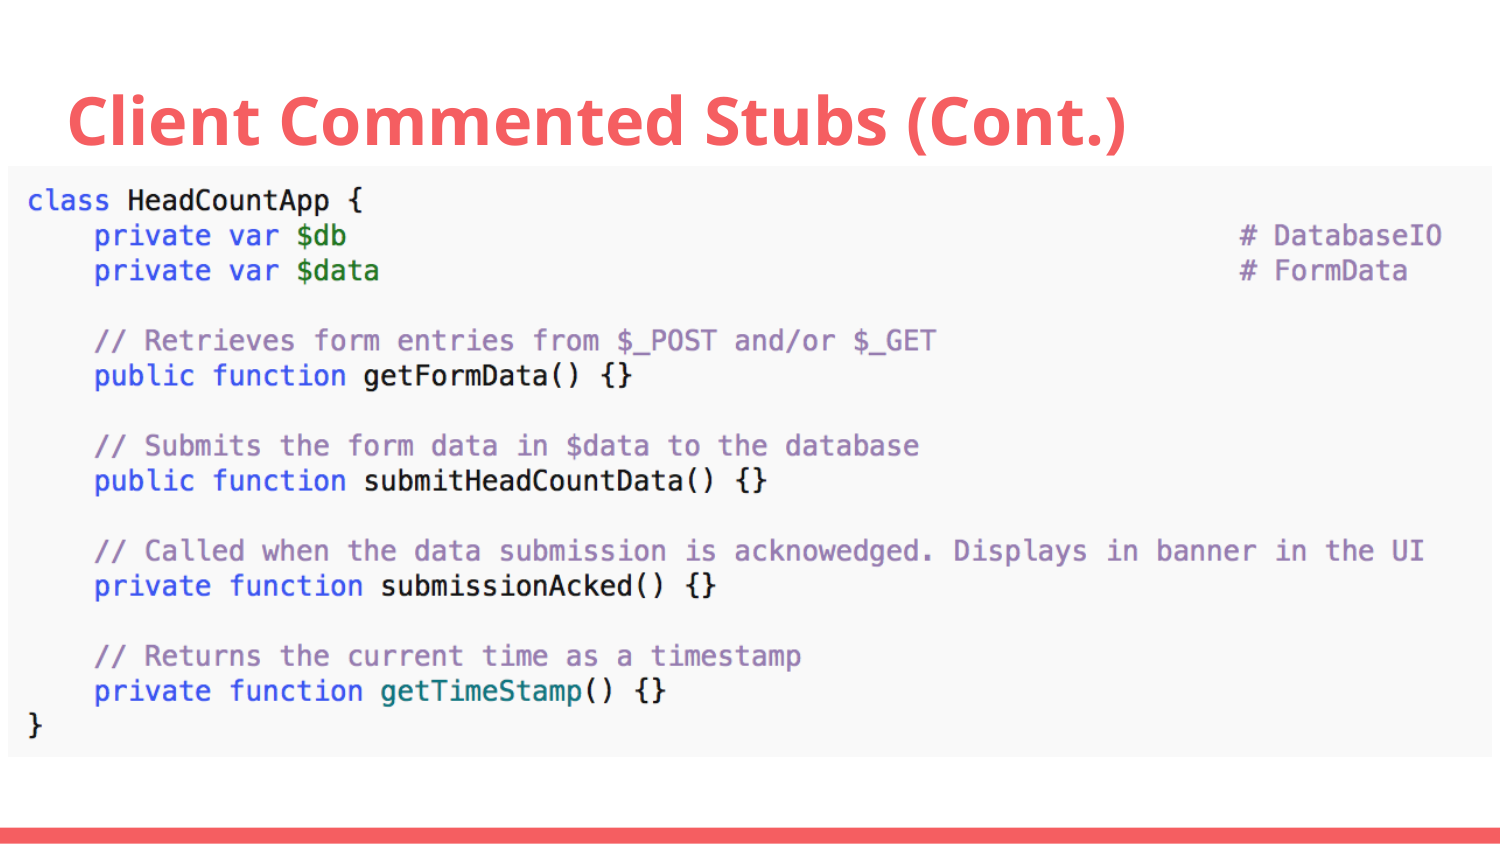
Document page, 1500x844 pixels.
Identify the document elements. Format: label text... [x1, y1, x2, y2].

picture [8, 166, 1492, 757]
title Client Commented Stubs (Cont.) [51, 64, 1449, 165]
